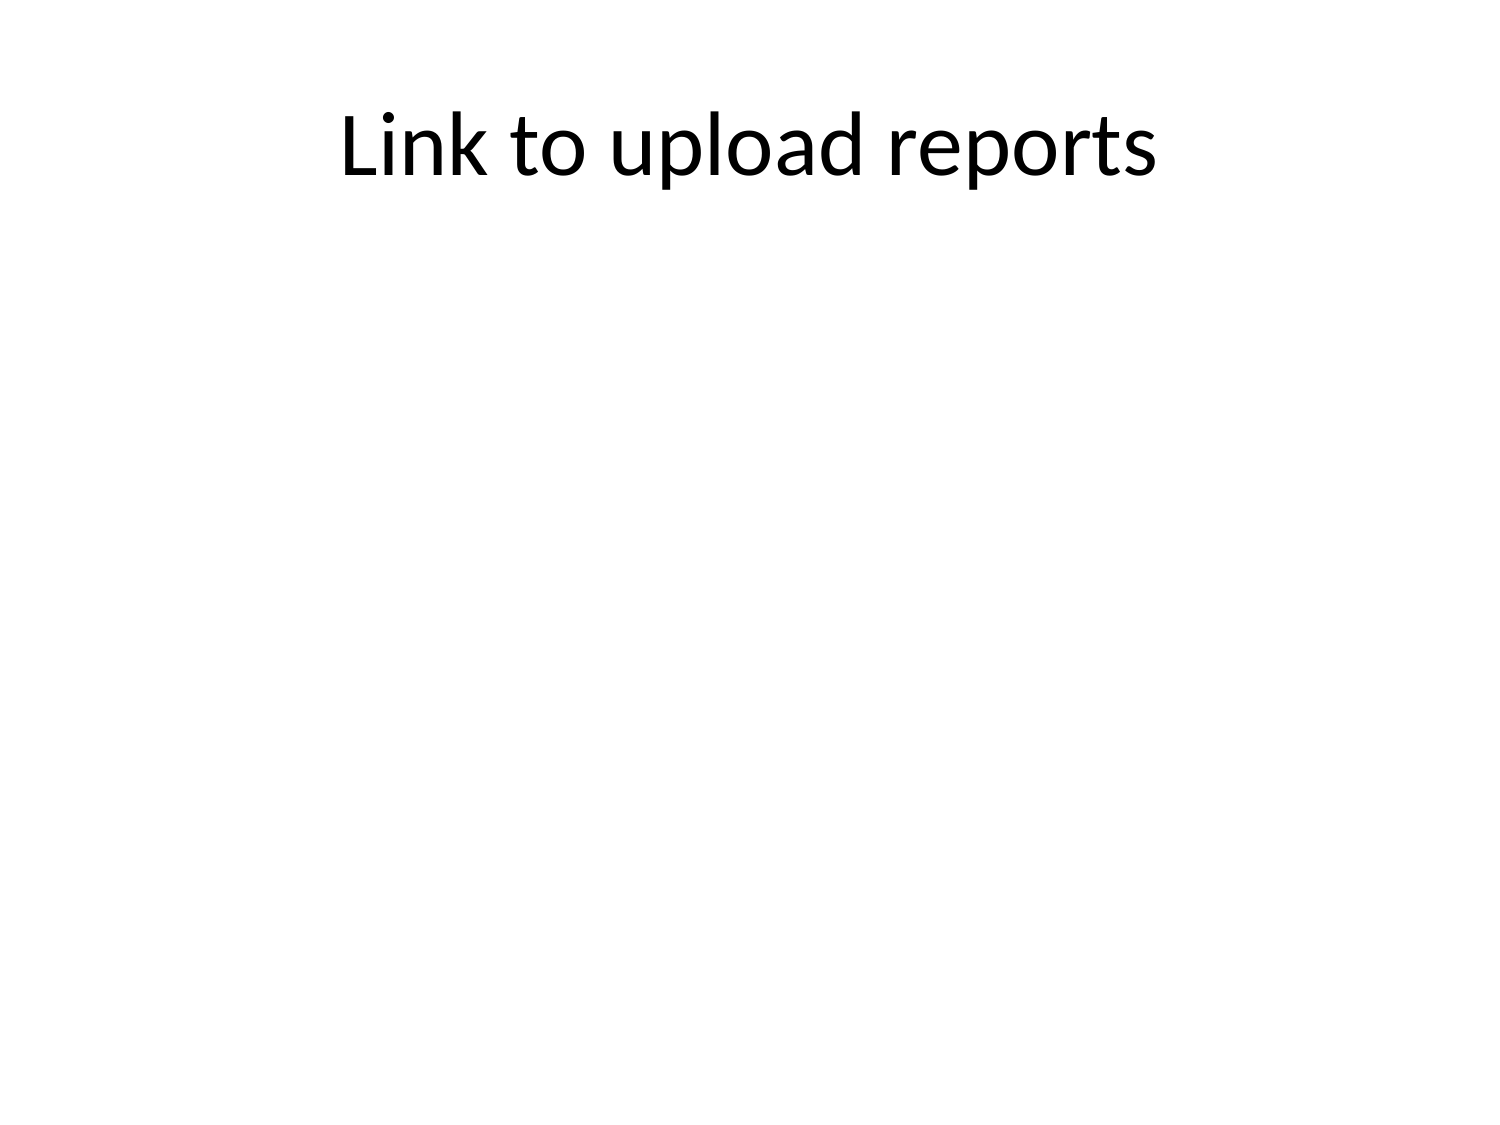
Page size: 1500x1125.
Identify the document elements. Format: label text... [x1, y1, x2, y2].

title Link to upload reports [74, 44, 1426, 234]
